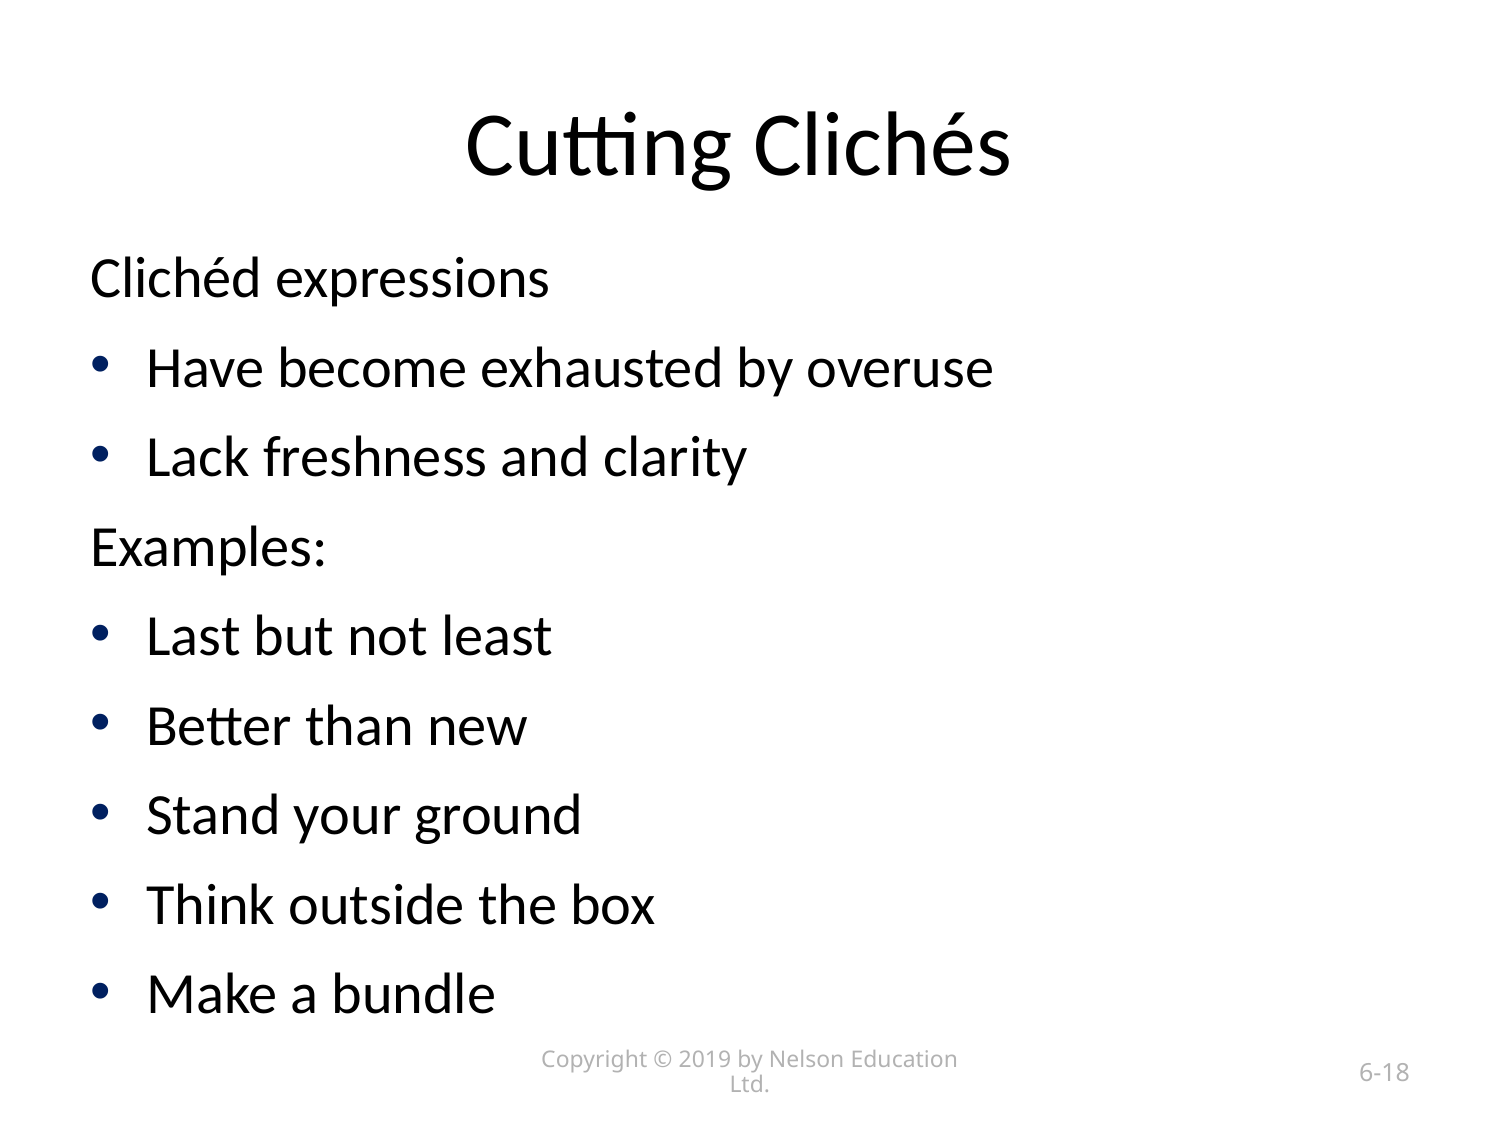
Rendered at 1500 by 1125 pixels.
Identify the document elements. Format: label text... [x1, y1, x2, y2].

footer Copyright © 2019 by Nelson Education Ltd. [512, 1042, 988, 1103]
list Clichéd expressions Have become exhausted by overuse Lack freshness and clarity Examples: Last but not least Better than new Stand your ground Think outside the box Make a bundle [75, 224, 1425, 1024]
slide_number 6-18 [1074, 1042, 1425, 1103]
title Cutting Clichés [75, 45, 1425, 224]
